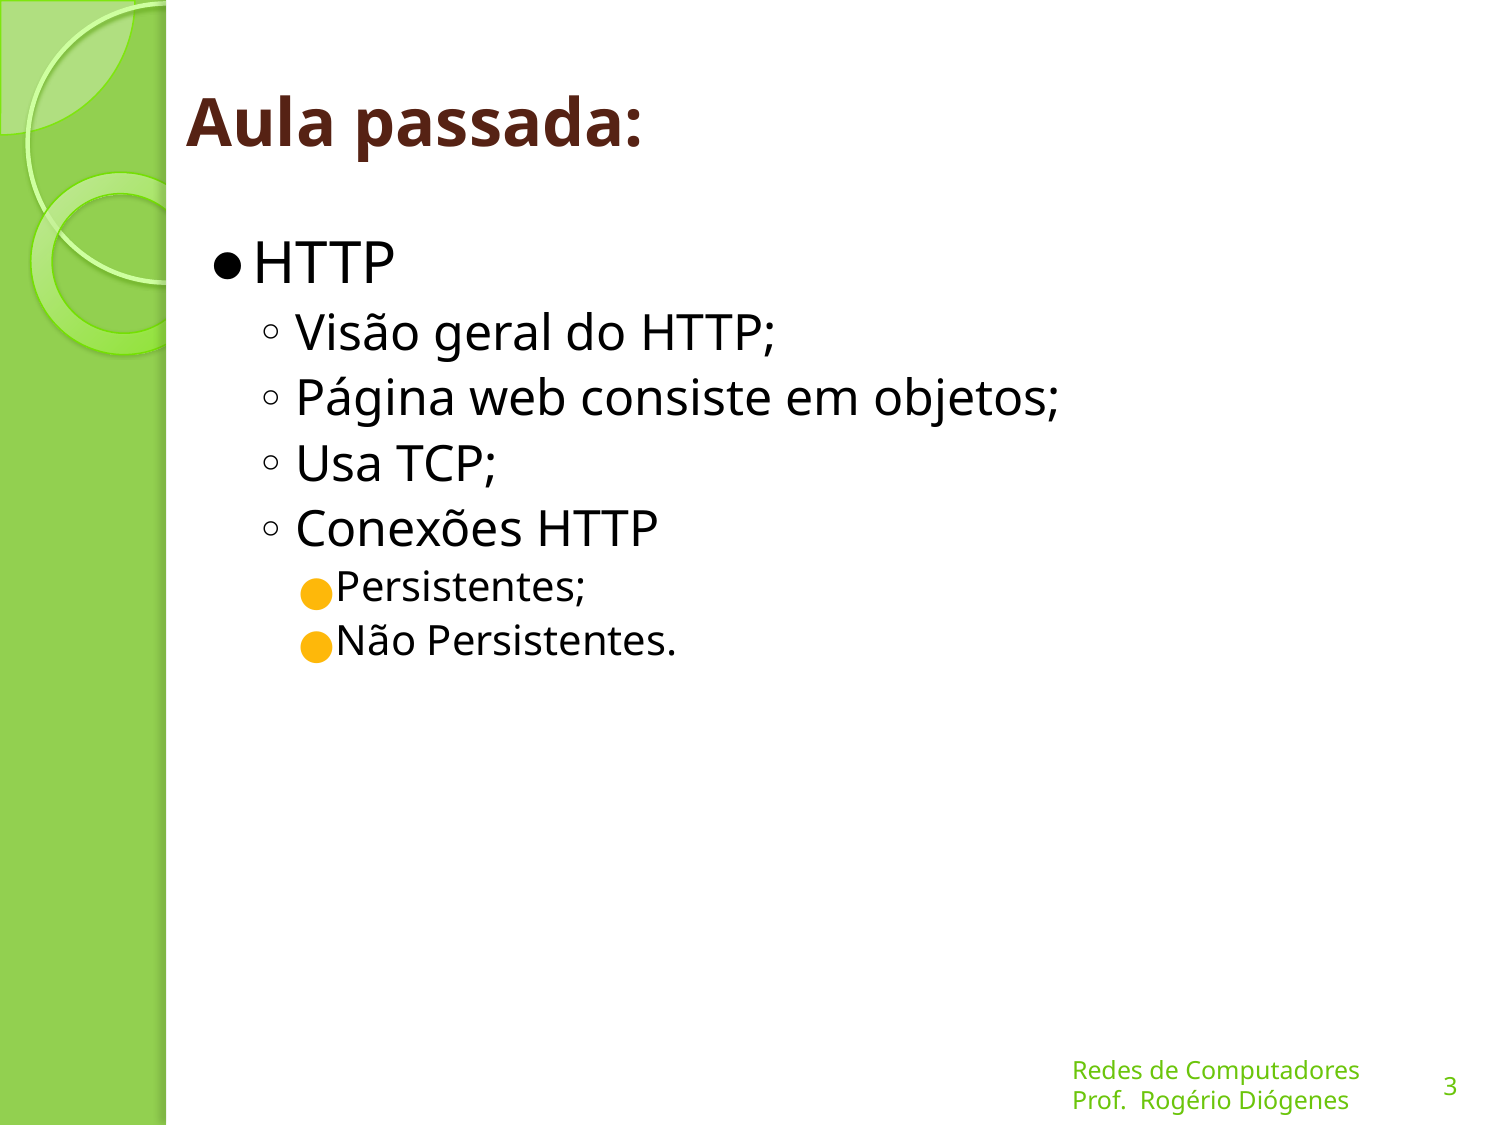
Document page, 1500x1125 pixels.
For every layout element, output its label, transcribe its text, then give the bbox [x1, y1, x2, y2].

slide_number 3 [1413, 1034, 1488, 1113]
title Aula passada: [171, 26, 1476, 214]
text_box HTTP Visão geral do HTTP; Página web consiste em objetos; Usa TCP; Conexões HTTP Persistentes; Não Persistentes. [175, 225, 1413, 1044]
footer Redes de Computadores Prof. Rogério Diógenes [1057, 1043, 1471, 1122]
